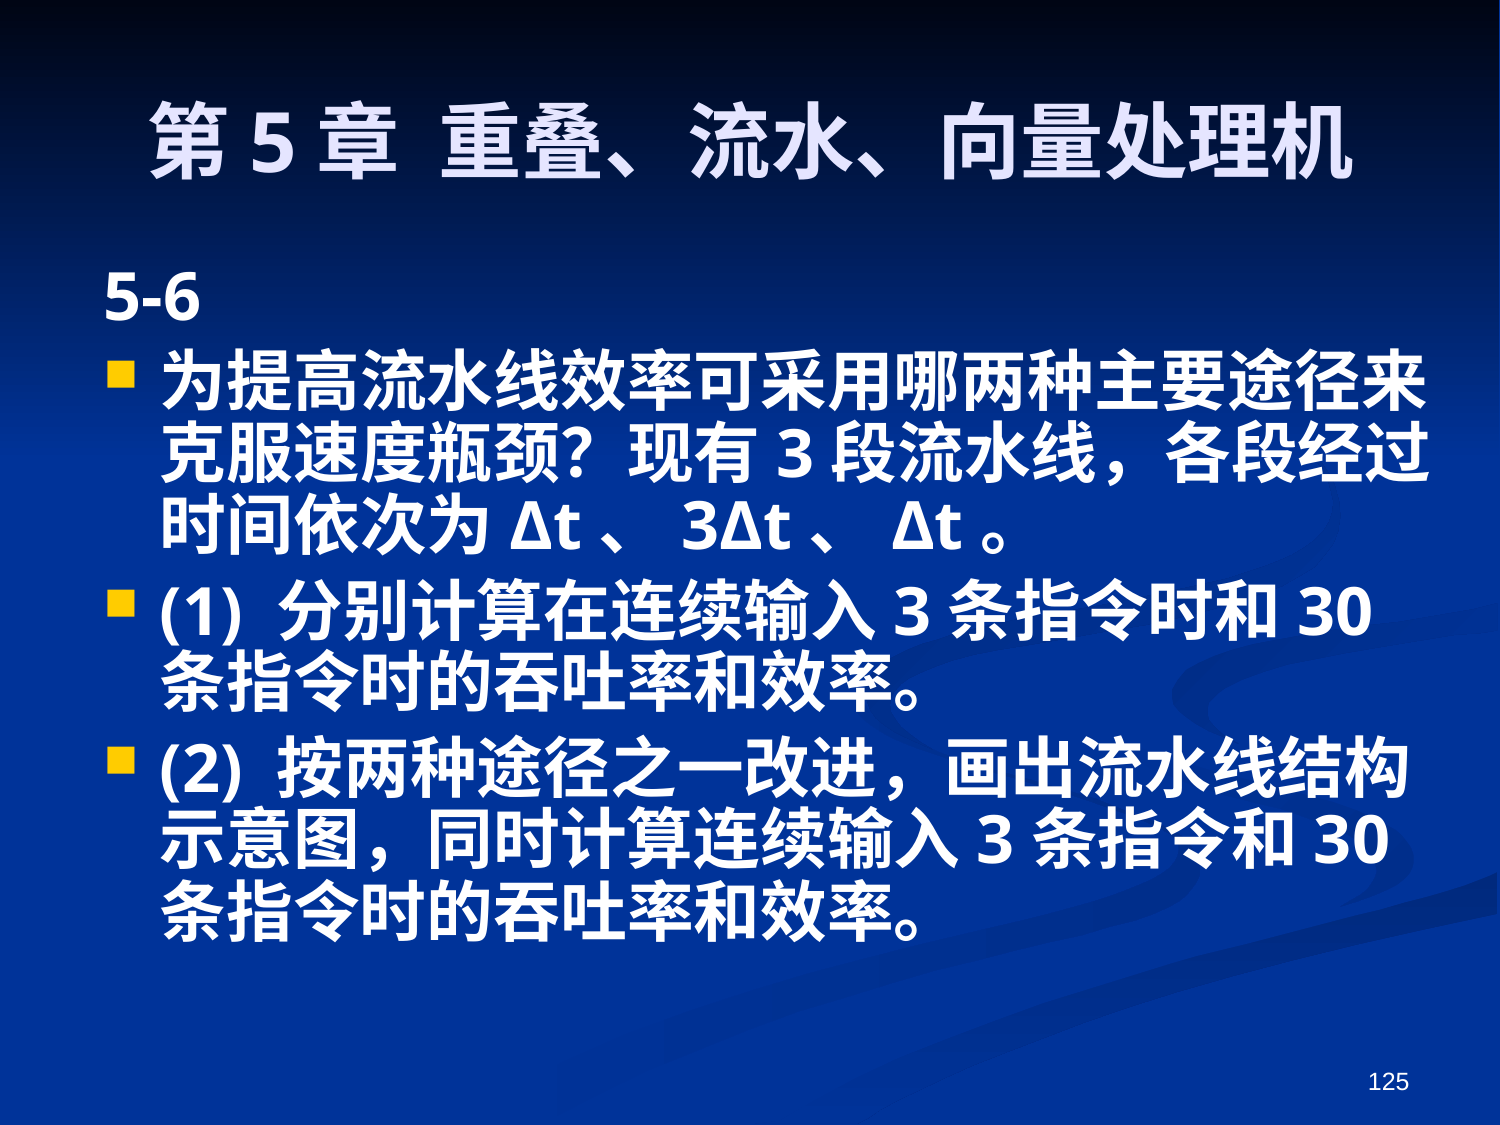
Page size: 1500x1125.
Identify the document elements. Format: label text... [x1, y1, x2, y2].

slide_number 125 [1074, 1024, 1426, 1104]
title 第5章 重叠、流水、向量处理机 [74, 44, 1426, 233]
list 5-6 为提高流水线效率可采用哪两种主要途径来克服速度瓶颈？现有3段流水线，各段经过时间依次为Δt、3Δt、Δt。 (1) 分别计算在连续输入3条指令时和30条指令时的吞吐率和效率。 (2) 按两种途径之一改进，画出流水线结构示意图，同时计算连续输入3条指令和30条指令时的吞吐率和效率。 [88, 255, 1448, 1013]
